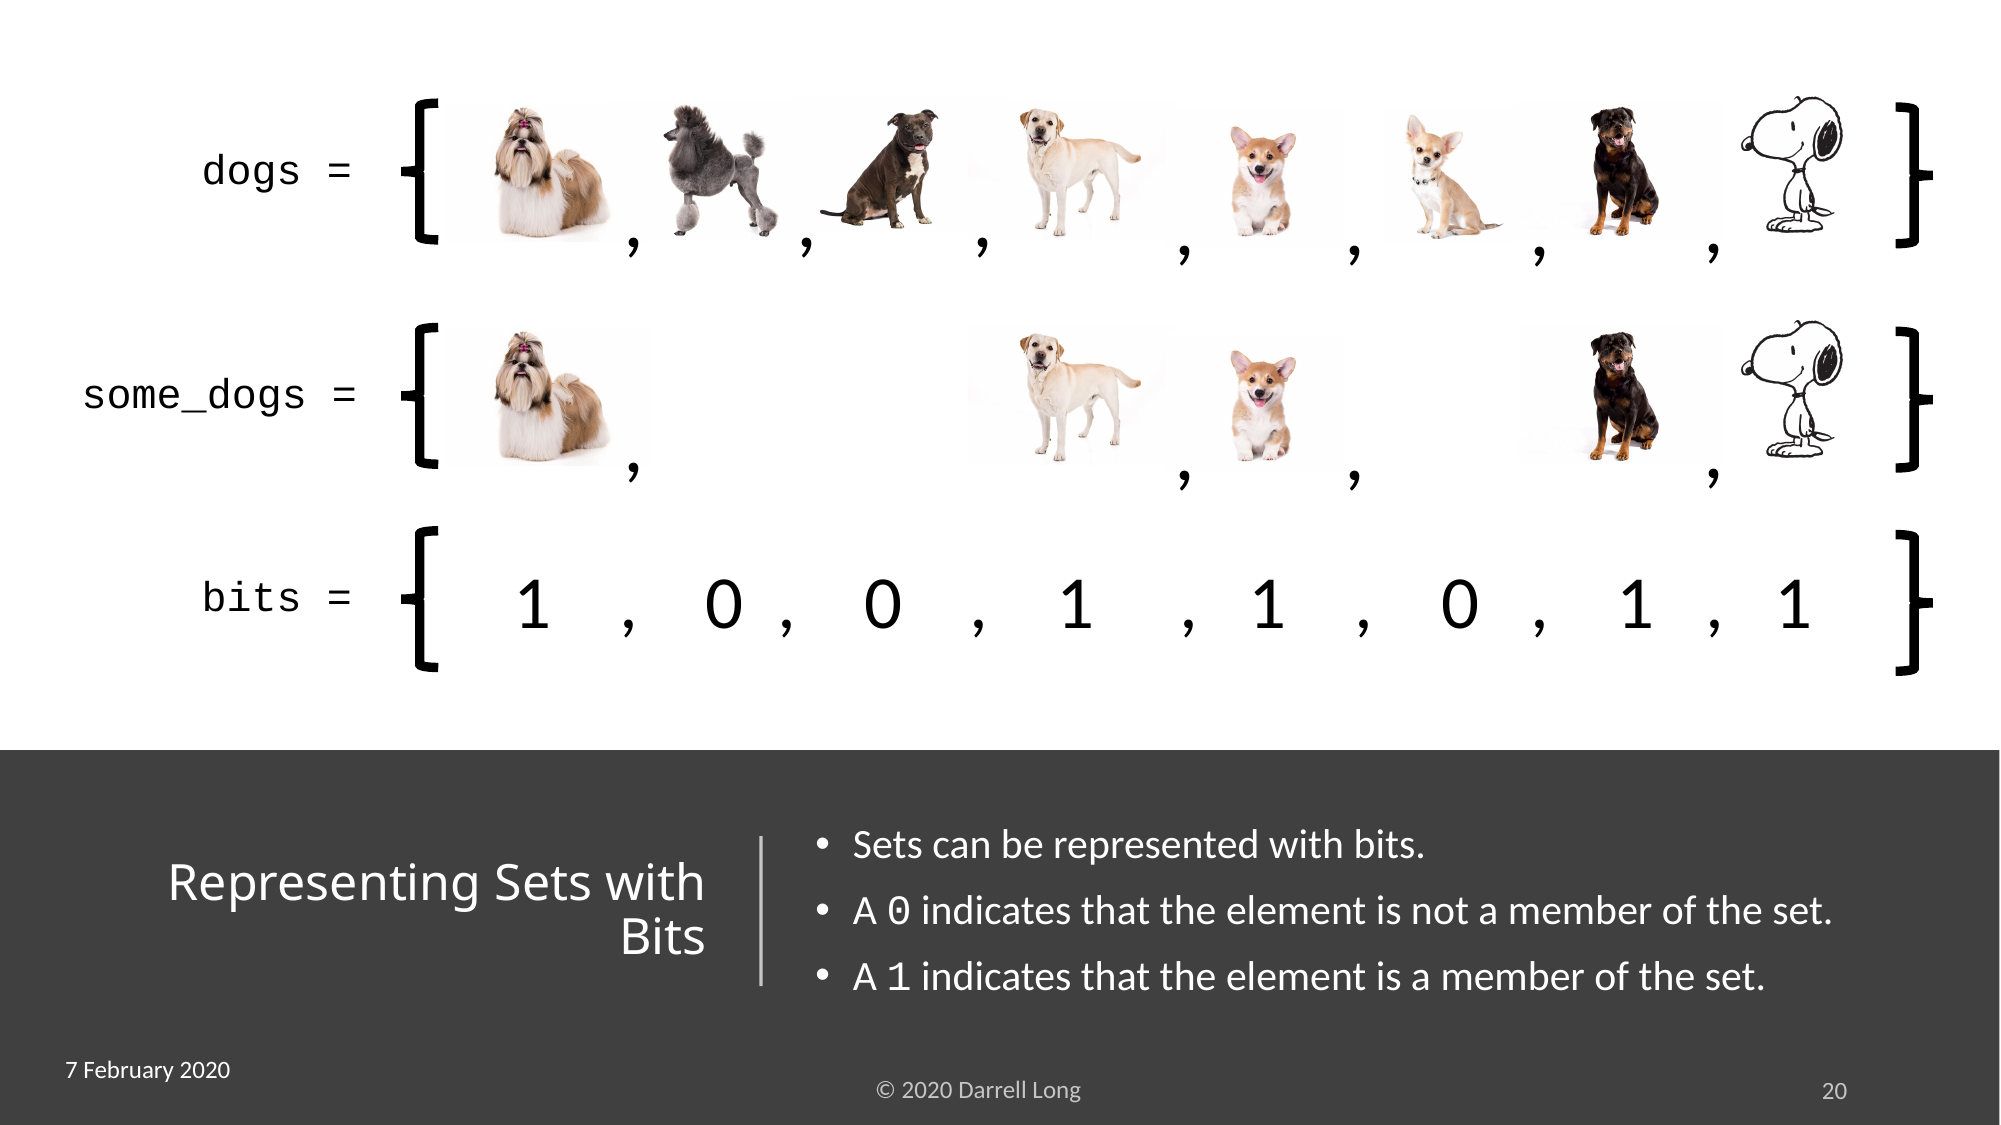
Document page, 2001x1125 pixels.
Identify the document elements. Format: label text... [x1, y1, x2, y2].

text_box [66, 93, 1933, 672]
title Representing Sets with Bits [104, 802, 722, 1020]
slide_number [50, 1038, 270, 1099]
text_box [0, 749, 2000, 1125]
list Sets can be represented with bits. A 0 indicates that the element is not a member of the set. A 1 indicates that the element is a member of the set. [800, 791, 1975, 1032]
slide_number 20 [1728, 1059, 1863, 1120]
footer © 2020 Darrell Long [542, 1058, 1415, 1119]
